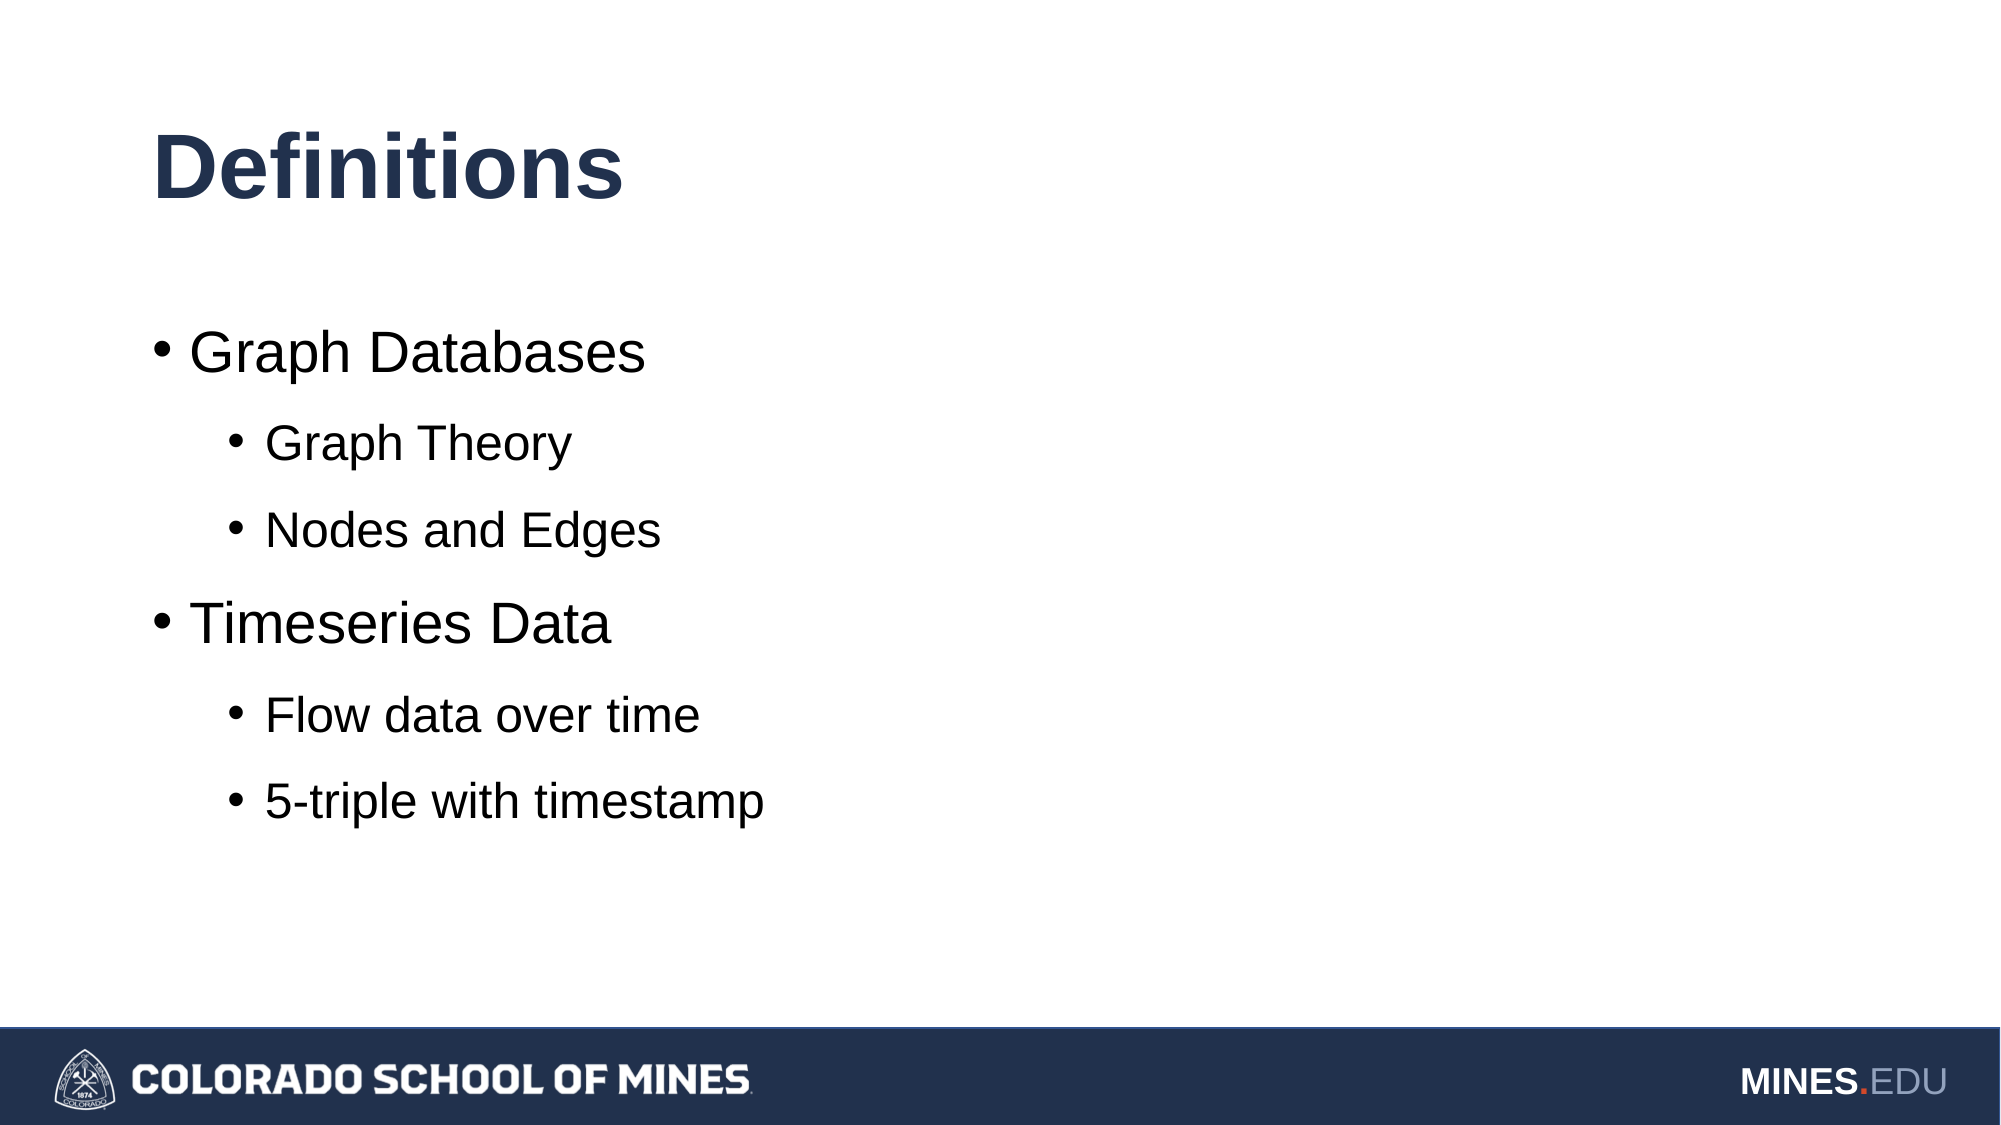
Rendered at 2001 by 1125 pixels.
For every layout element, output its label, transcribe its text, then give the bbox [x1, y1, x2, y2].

list Graph Databases Graph Theory Nodes and Edges Timeseries Data Flow data over time 5-triple with timestamp [137, 299, 1863, 1014]
picture [36, 1042, 770, 1117]
title Definitions [137, 59, 1863, 278]
